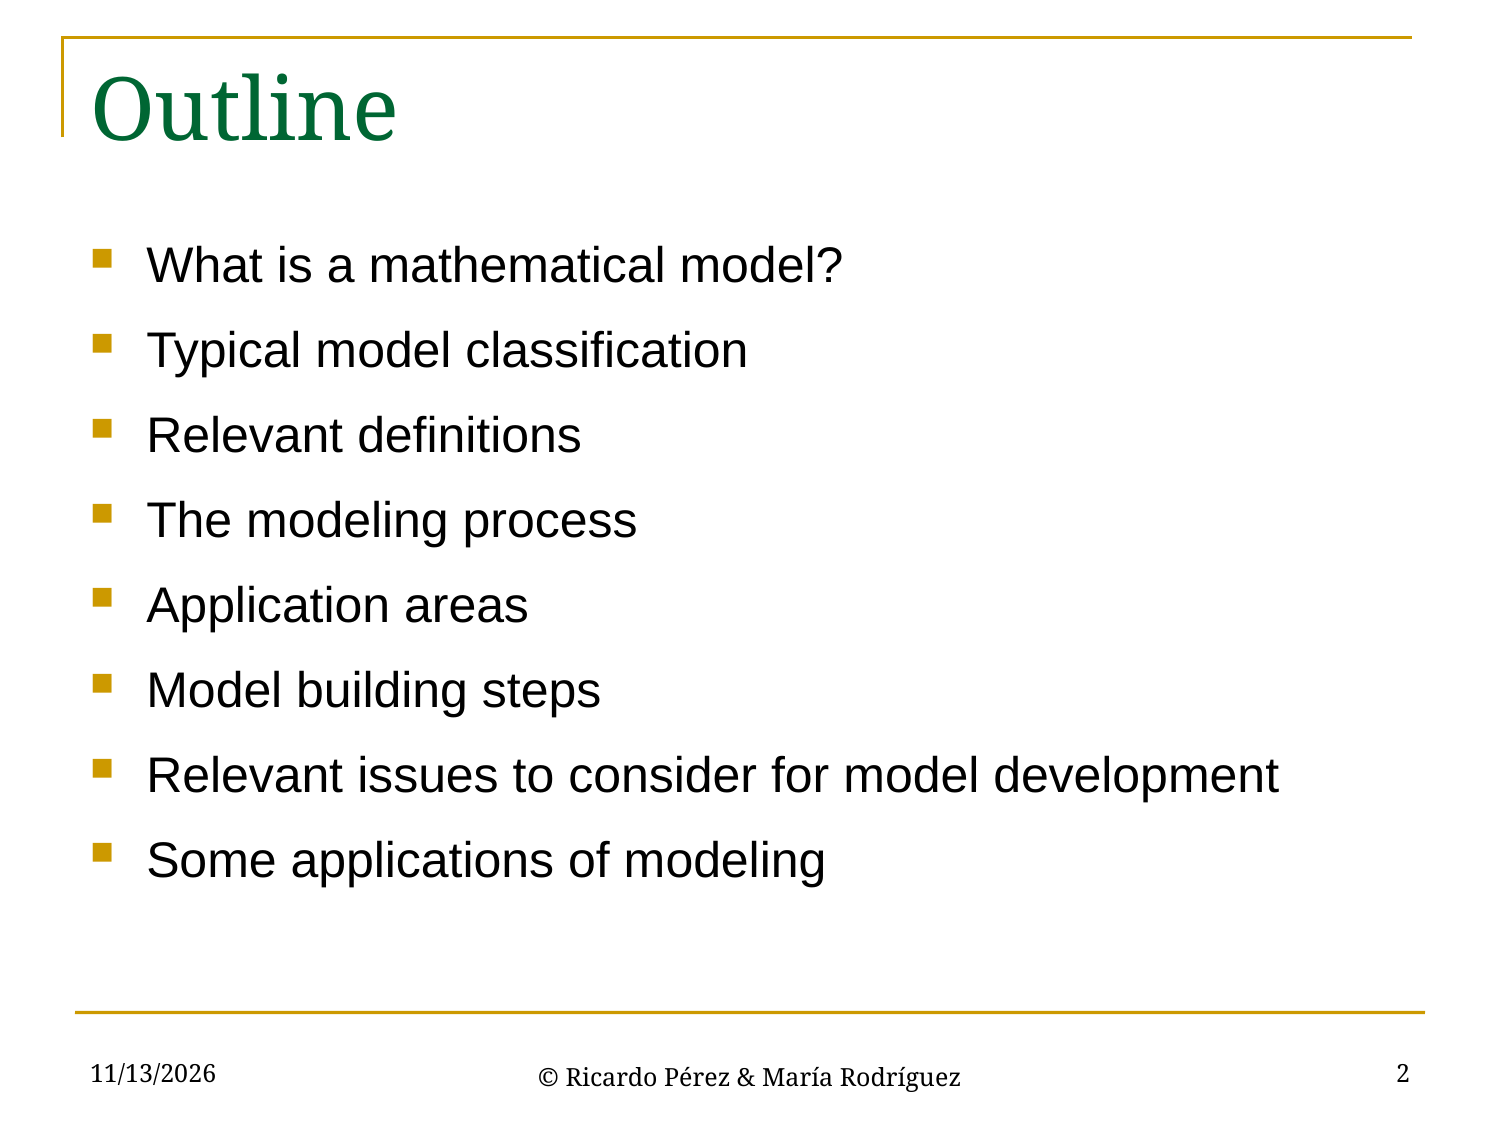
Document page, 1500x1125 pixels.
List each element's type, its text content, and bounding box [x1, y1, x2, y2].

list What is a mathematical model? Typical model classification Relevant definitions The modeling process Application areas Model building steps Relevant issues to consider for model development Some applications of modeling [75, 224, 1425, 1002]
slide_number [74, 1023, 426, 1100]
title Outline [75, 45, 1425, 224]
slide_number 2 [1074, 1023, 1426, 1100]
footer © Ricardo Pérez & María Rodríguez [512, 1023, 988, 1100]
